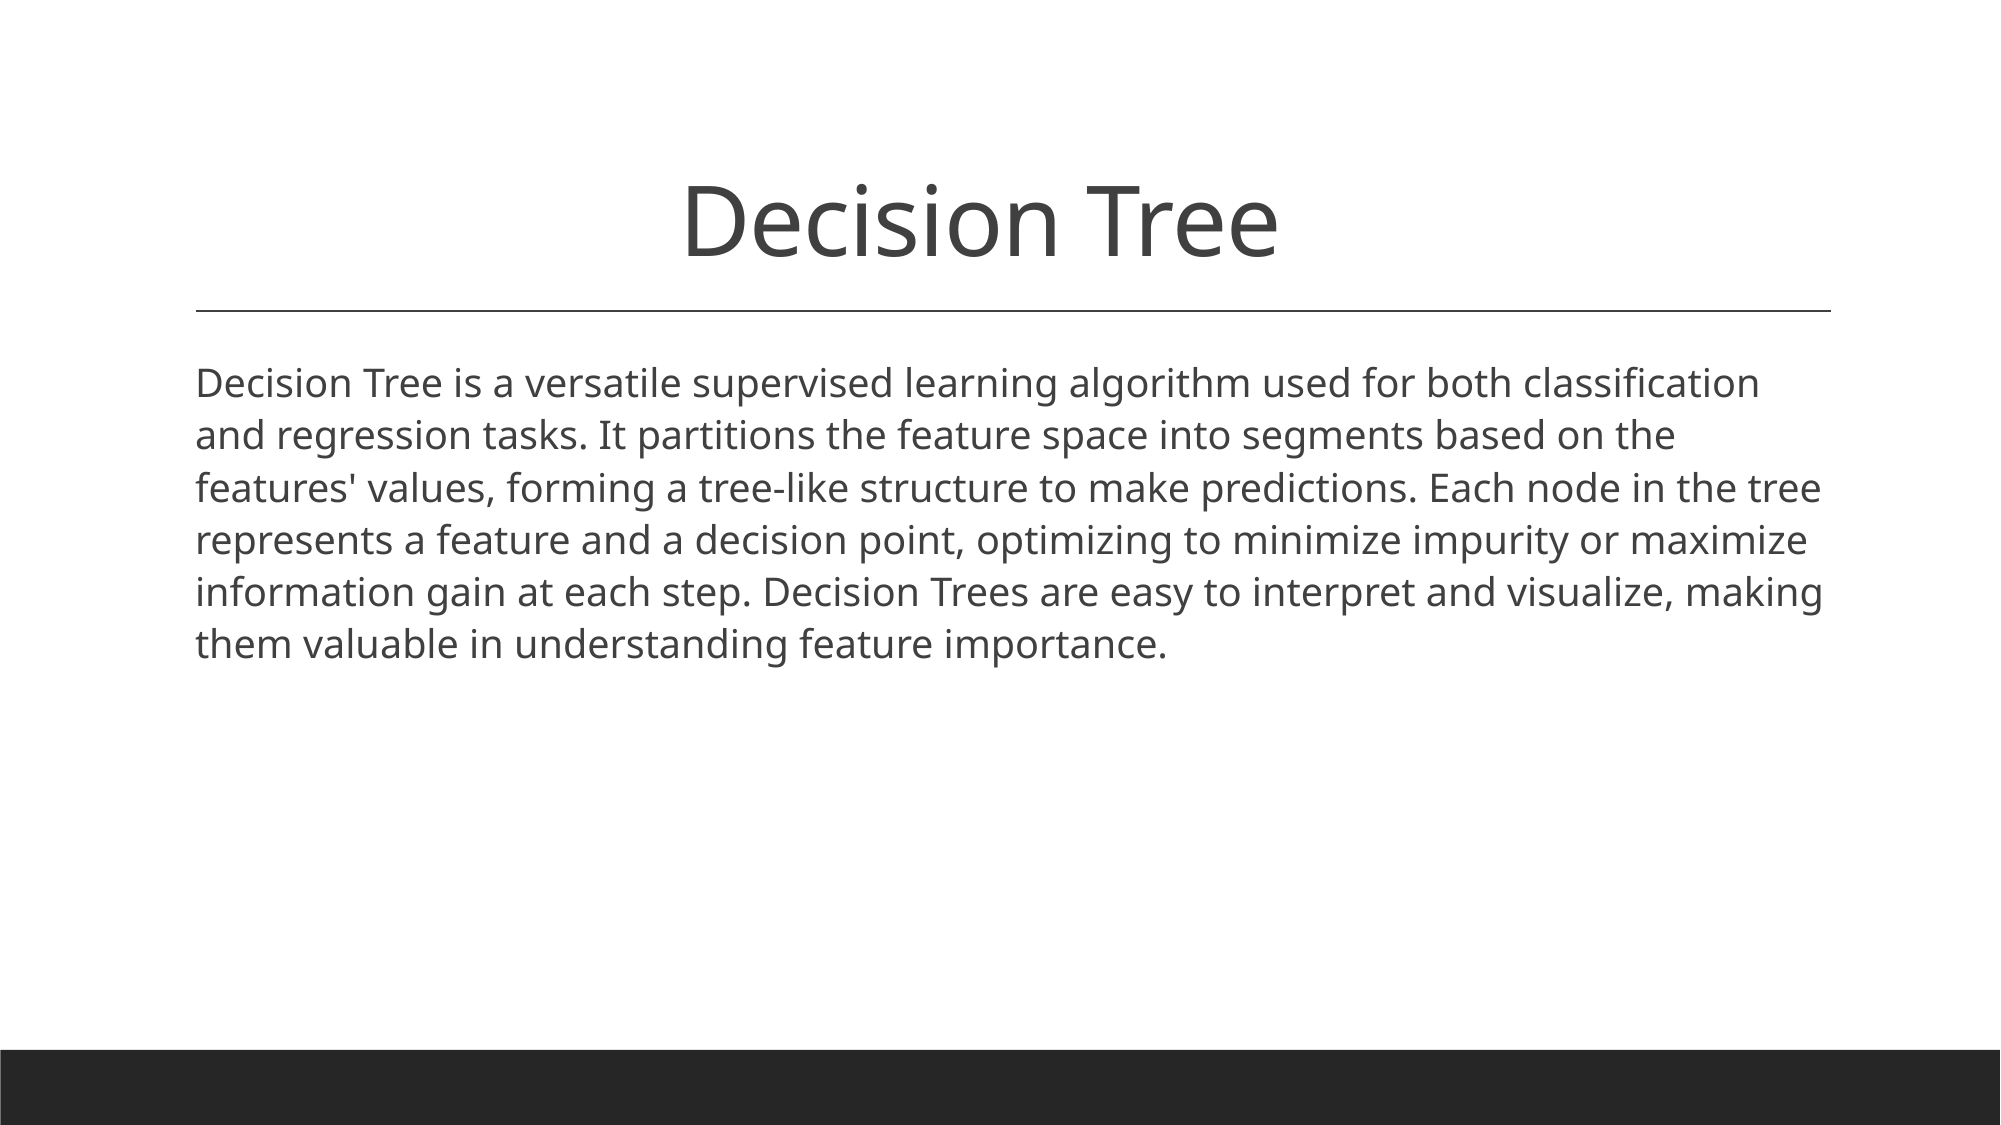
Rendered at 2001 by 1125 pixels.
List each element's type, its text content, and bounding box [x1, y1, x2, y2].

title Decision Tree [180, 47, 1830, 285]
list Decision Tree is a versatile supervised learning algorithm used for both classification and regression tasks. It partitions the feature space into segments based on the features' values, forming a tree-like structure to make predictions. Each node in the tree represents a feature and a decision point, optimizing to minimize impurity or maximize information gain at each step. Decision Trees are easy to interpret and visualize, making them valuable in understanding feature importance. [180, 345, 1830, 665]
